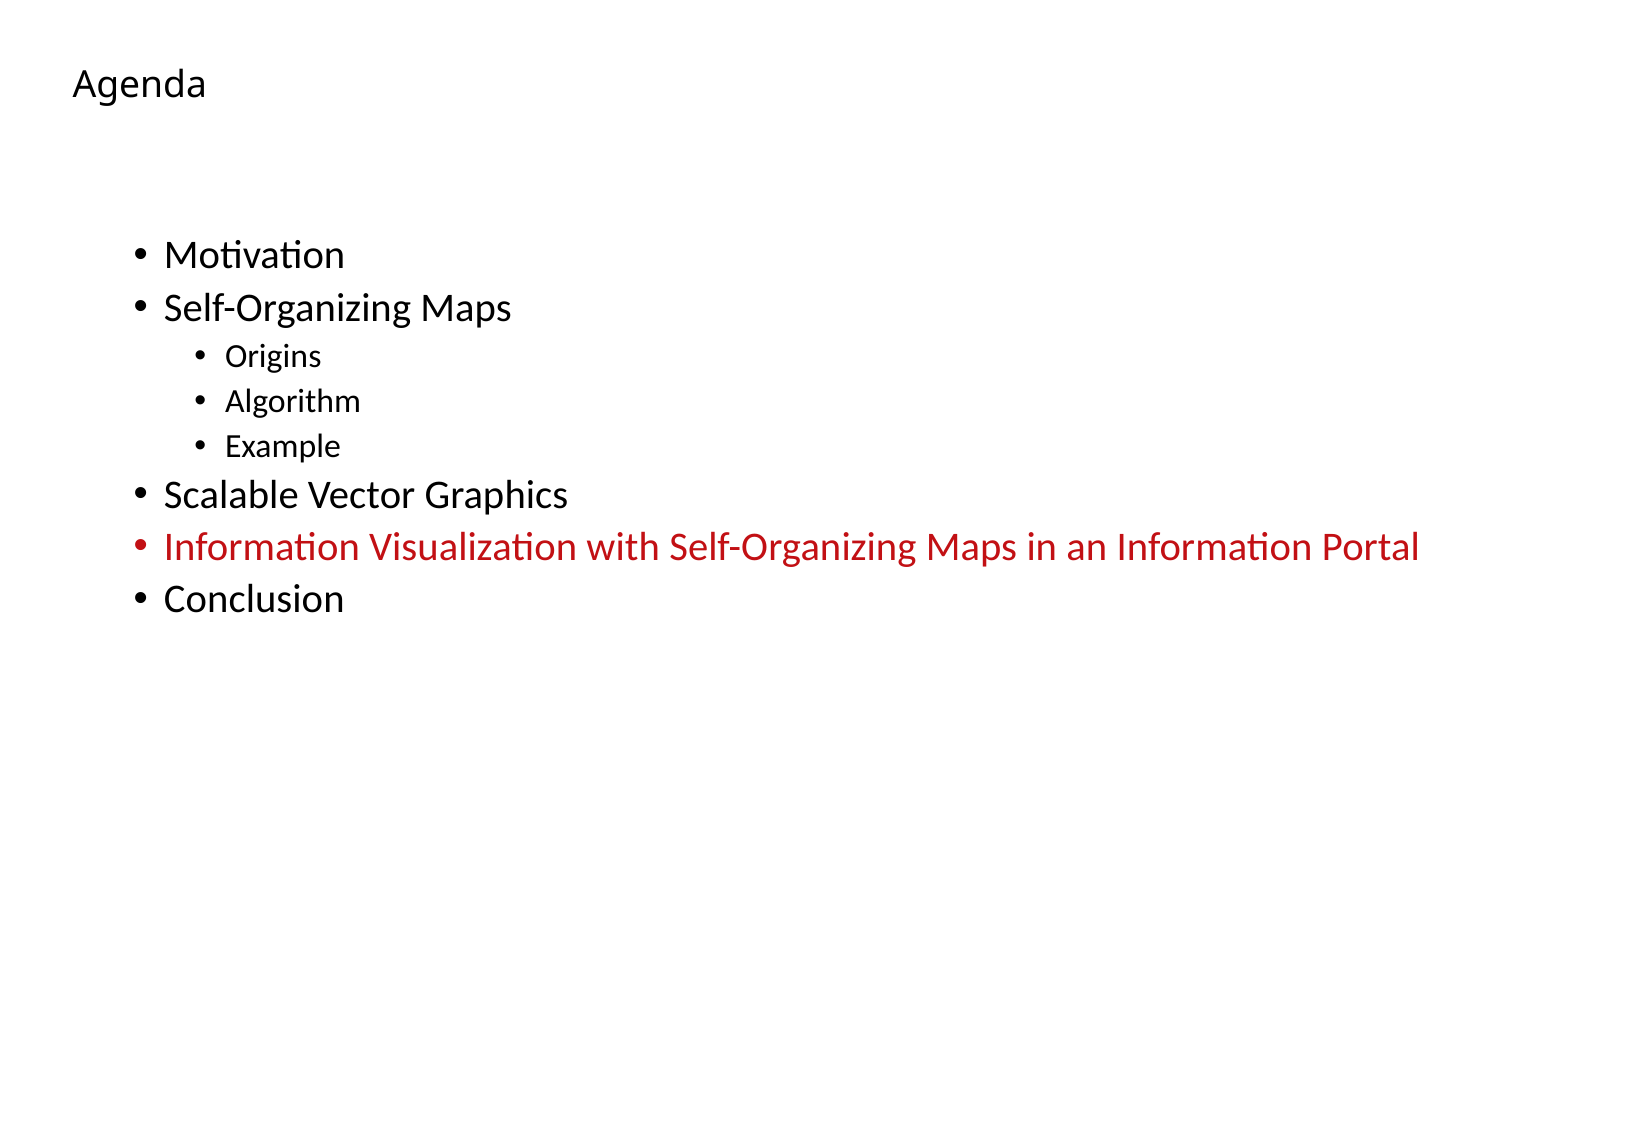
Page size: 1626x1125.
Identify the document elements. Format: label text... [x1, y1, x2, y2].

title Agenda [57, 56, 1340, 114]
list Motivation Self-Organizing Maps Origins Algorithm Example Scalable Vector Graphics Information Visualization with Self-Organizing Maps in an Information Portal Conclusion [57, 160, 1568, 1047]
